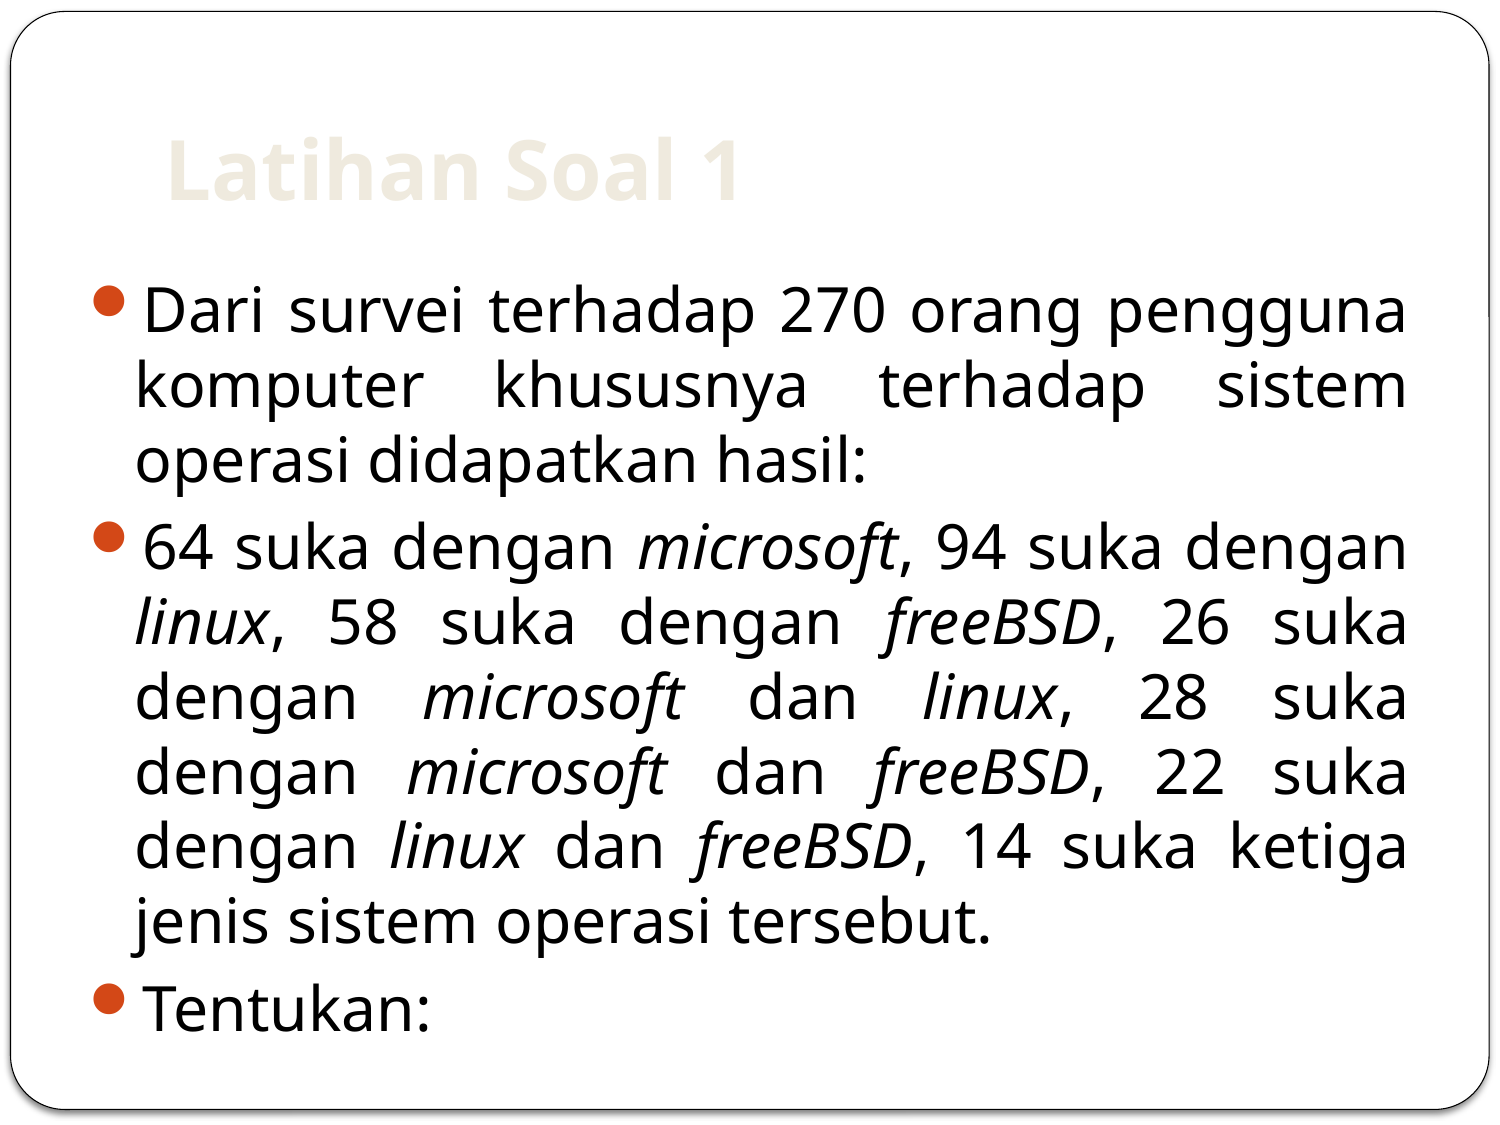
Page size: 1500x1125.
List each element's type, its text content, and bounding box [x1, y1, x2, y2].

list Dari survei terhadap 270 orang pengguna komputer khususnya terhadap sistem operasi didapatkan hasil: 64 suka dengan microsoft, 94 suka dengan linux, 58 suka dengan freeBSD, 26 suka dengan microsoft dan linux, 28 suka dengan microsoft dan freeBSD, 22 suka dengan linux dan freeBSD, 14 suka ketiga jenis sistem operasi tersebut. Tentukan: [75, 262, 1425, 1043]
title Latihan Soal 1 [150, 45, 1425, 233]
